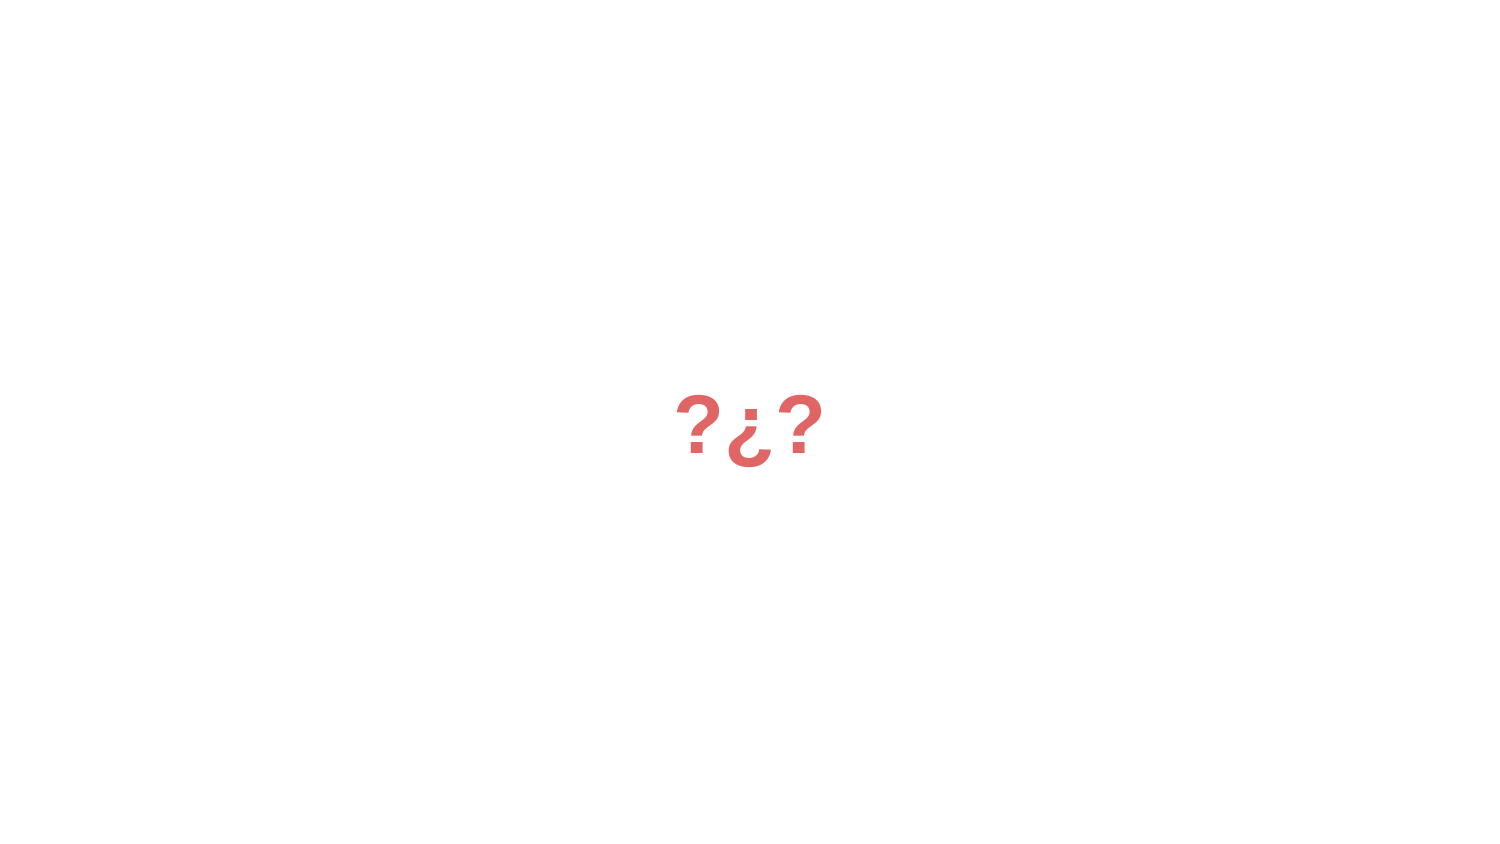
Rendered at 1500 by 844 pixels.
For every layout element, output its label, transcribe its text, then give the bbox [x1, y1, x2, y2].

title ?¿? [51, 355, 1449, 510]
